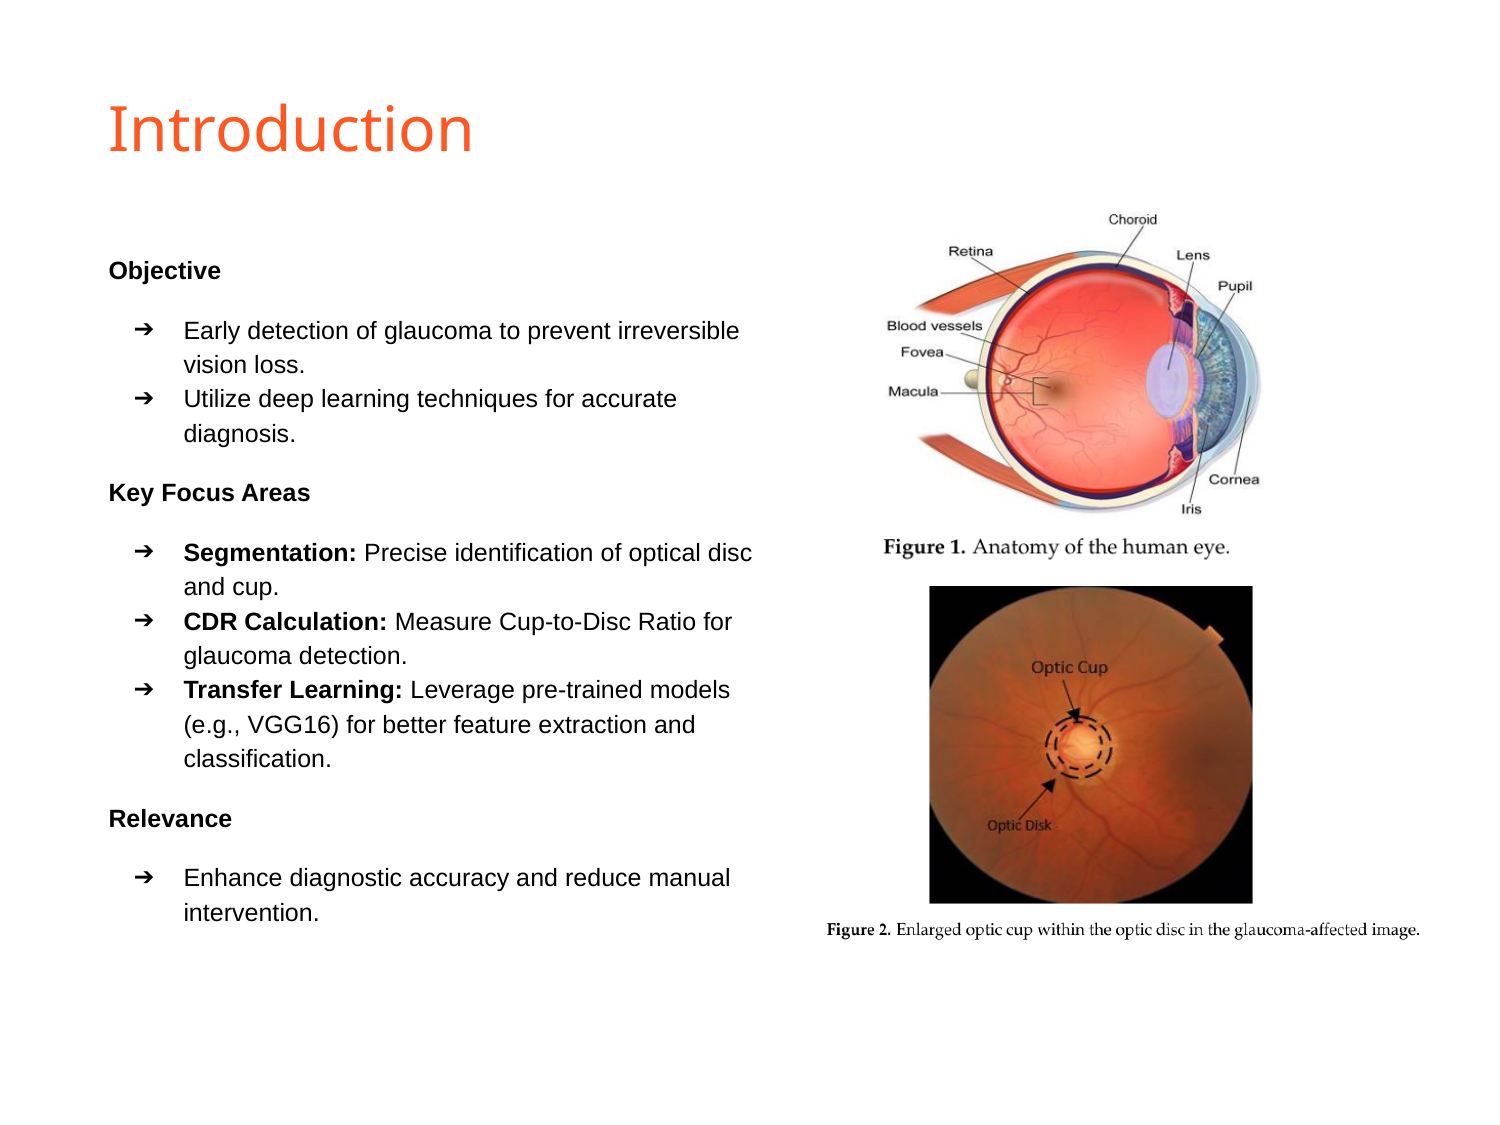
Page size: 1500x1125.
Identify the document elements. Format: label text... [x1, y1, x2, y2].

picture [855, 209, 1369, 577]
title Introduction [93, 45, 1444, 208]
picture [926, 585, 1255, 906]
list Objective Early detection of glaucoma to prevent irreversible vision loss. Utilize deep learning techniques for accurate diagnosis. Key Focus Areas Segmentation: Precise identification of optical disc and cup. CDR Calculation: Measure Cup-to-Disc Ratio for glaucoma detection. Transfer Learning: Leverage pre-trained models (e.g., VGG16) for better feature extraction and classification. Relevance Enhance diagnostic accuracy and reduce manual intervention. [93, 242, 801, 974]
picture [820, 917, 1424, 943]
